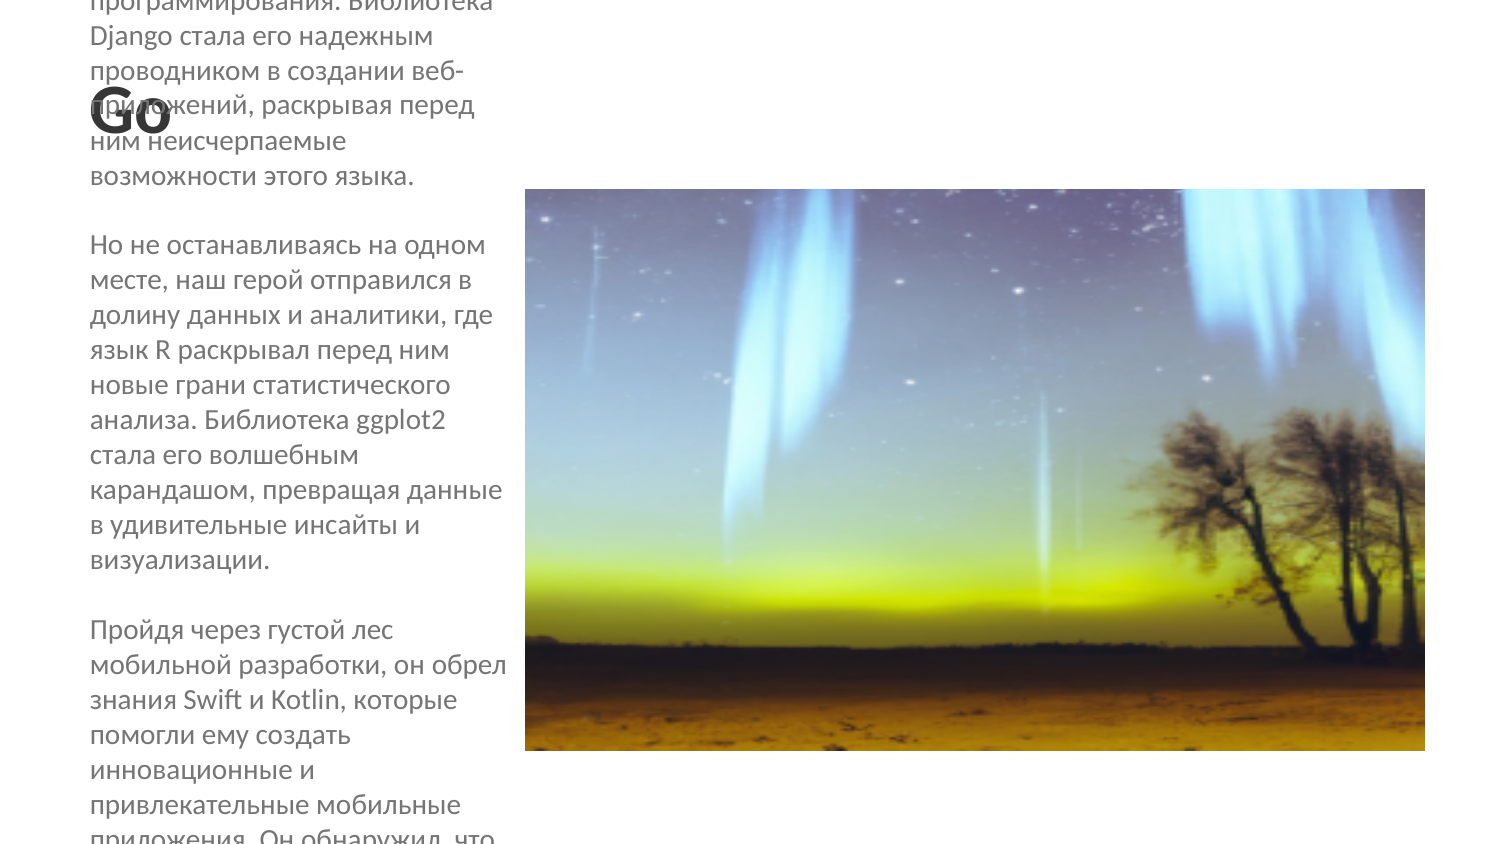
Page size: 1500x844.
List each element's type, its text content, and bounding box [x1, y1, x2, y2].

text_box Наш герой, как истинный искатель приключений в мире кода, не останавливался на достигнутом. Он продолжал путешествие, и его следующая остановка была в мире Python. Здесь, в царстве элегантного и выразительного синтаксиса, он обрел новое видение программирования. Библиотека Django стала его надежным проводником в создании веб-приложений, раскрывая перед ним неисчерпаемые возможности этого языка. Но не останавливаясь на одном месте, наш герой отправился в долину данных и аналитики, где язык R раскрывал перед ним новые грани статистического анализа. Библиотека ggplot2 стала его волшебным карандашом, превращая данные в удивительные инсайты и визуализации. Пройдя через густой лес мобильной разработки, он обрел знания Swift и Kotlin, которые помогли ему создать инновационные и привлекательные мобильные приложения. Он обнаружил, что мир мобильной разработки – это совершенно новая глава в его увлекательной истории программирования. И так, каждая новая технология и язык программирования становились новой главой в захватывающем путешествии нашего героя, раскрывая его историю в мире цифровой вселенной. [74, 189, 524, 751]
picture [524, 189, 1425, 751]
text_box Go [74, 21, 1425, 189]
